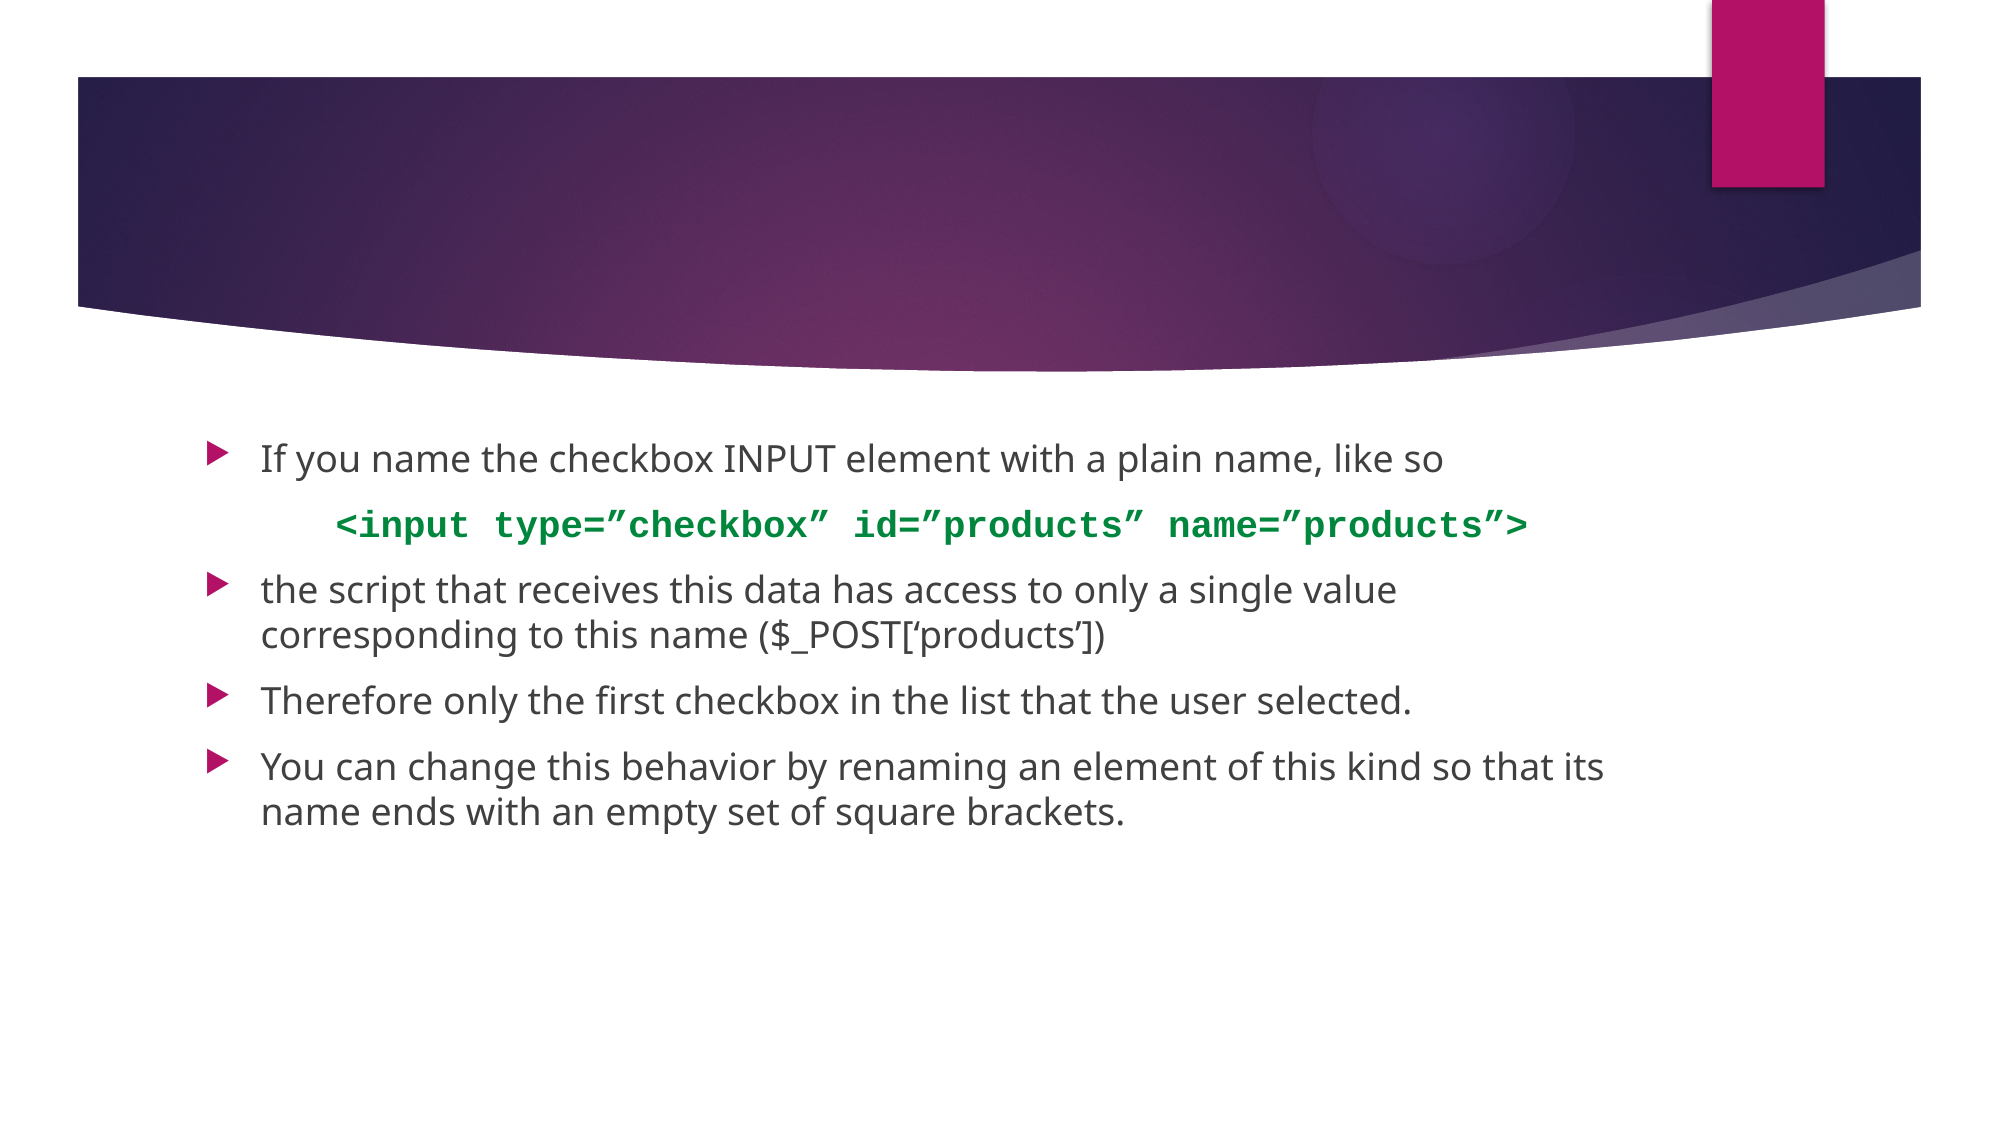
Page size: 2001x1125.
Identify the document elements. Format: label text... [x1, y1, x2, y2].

list If you name the checkbox INPUT element with a plain name, like so <input type=”checkbox” id=”products” name=”products”> the script that receives this data has access to only a single value corresponding to this name ($_POST[‘products’]) Therefore only the first checkbox in the list that the user selected. You can change this behavior by renaming an element of this kind so that its name ends with an empty set of square brackets. [189, 427, 1638, 988]
